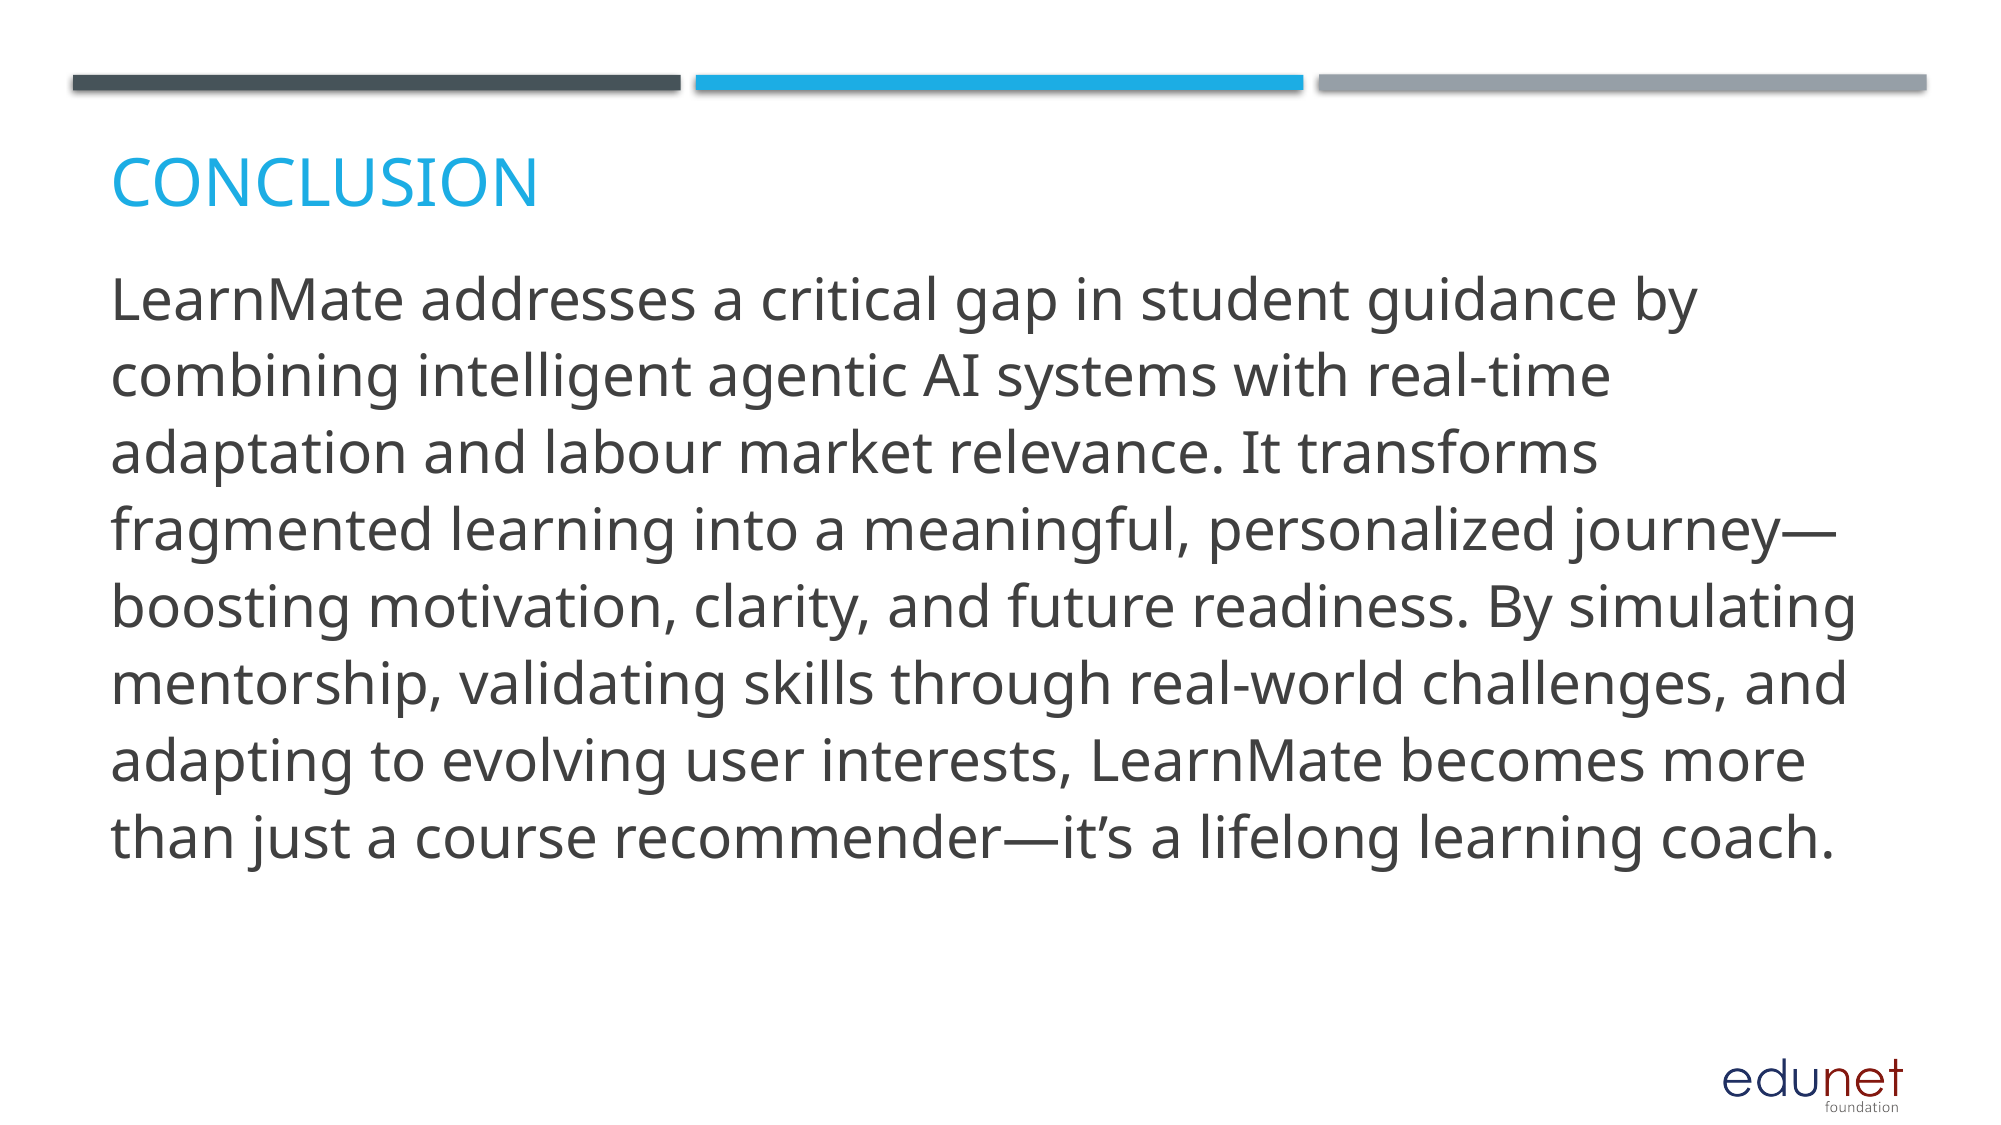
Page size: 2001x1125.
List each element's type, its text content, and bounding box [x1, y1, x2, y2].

list LearnMate addresses a critical gap in student guidance by combining intelligent agentic AI systems with real-time adaptation and labour market relevance. It transforms fragmented learning into a meaningful, personalized journey—boosting motivation, clarity, and future readiness. By simulating mentorship, validating skills through real-world challenges, and adapting to evolving user interests, LearnMate becomes more than just a course recommender—it’s a lifelong learning coach. [95, 179, 1905, 946]
picture [1719, 1056, 1905, 1116]
title Conclusion [95, 131, 1905, 179]
